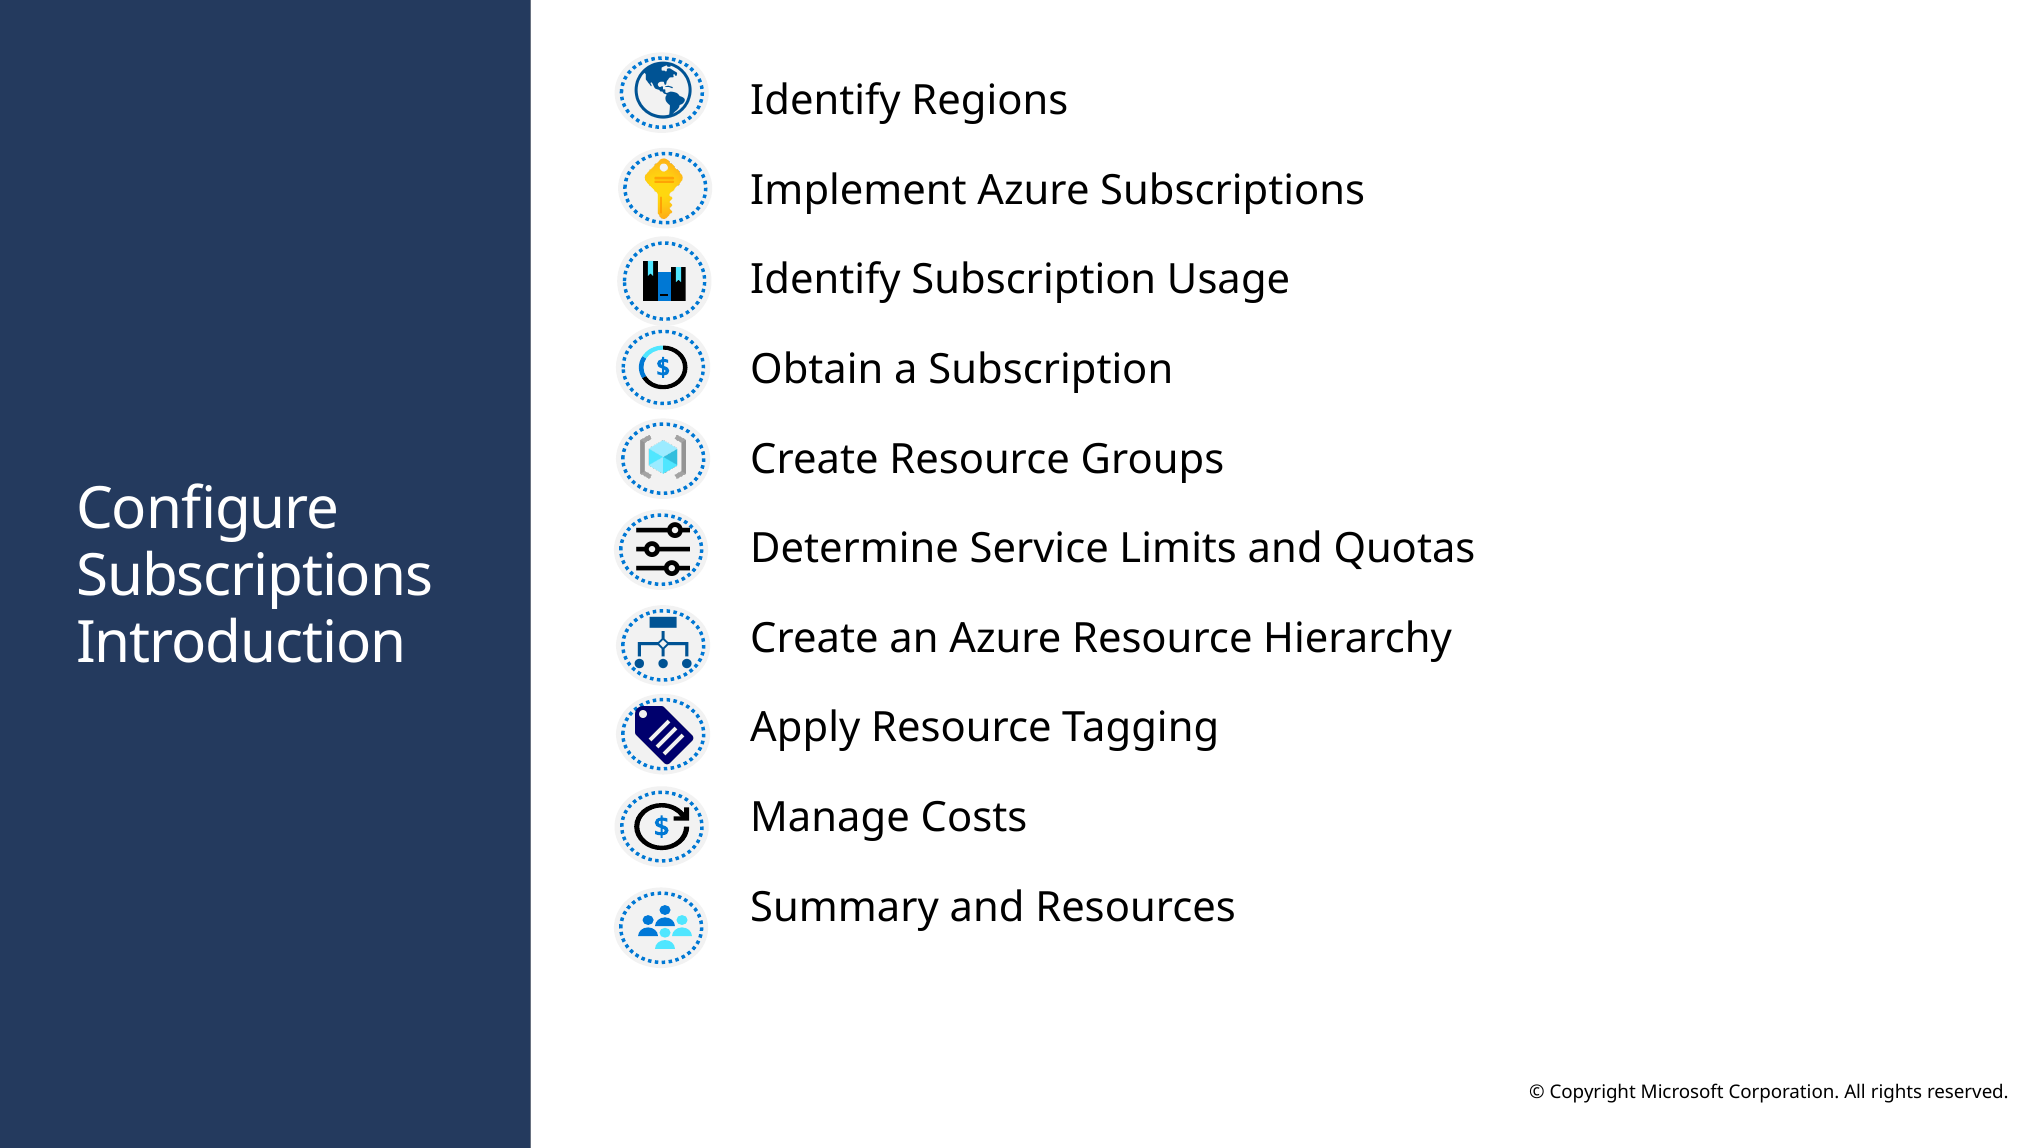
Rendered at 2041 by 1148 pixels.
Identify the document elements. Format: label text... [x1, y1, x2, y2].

picture [0, 0, 2041, 1148]
text_box Identify Regions Implement Azure Subscriptions Identify Subscription Usage Obtain a Subscription Create Resource Groups Determine Service Limits and Quotas Create an Azure Resource Hierarchy Apply Resource Tagging Manage Costs Summary and Resources [750, 48, 1551, 930]
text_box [613, 51, 713, 969]
title Configure Subscriptions Introduction [76, 472, 488, 675]
